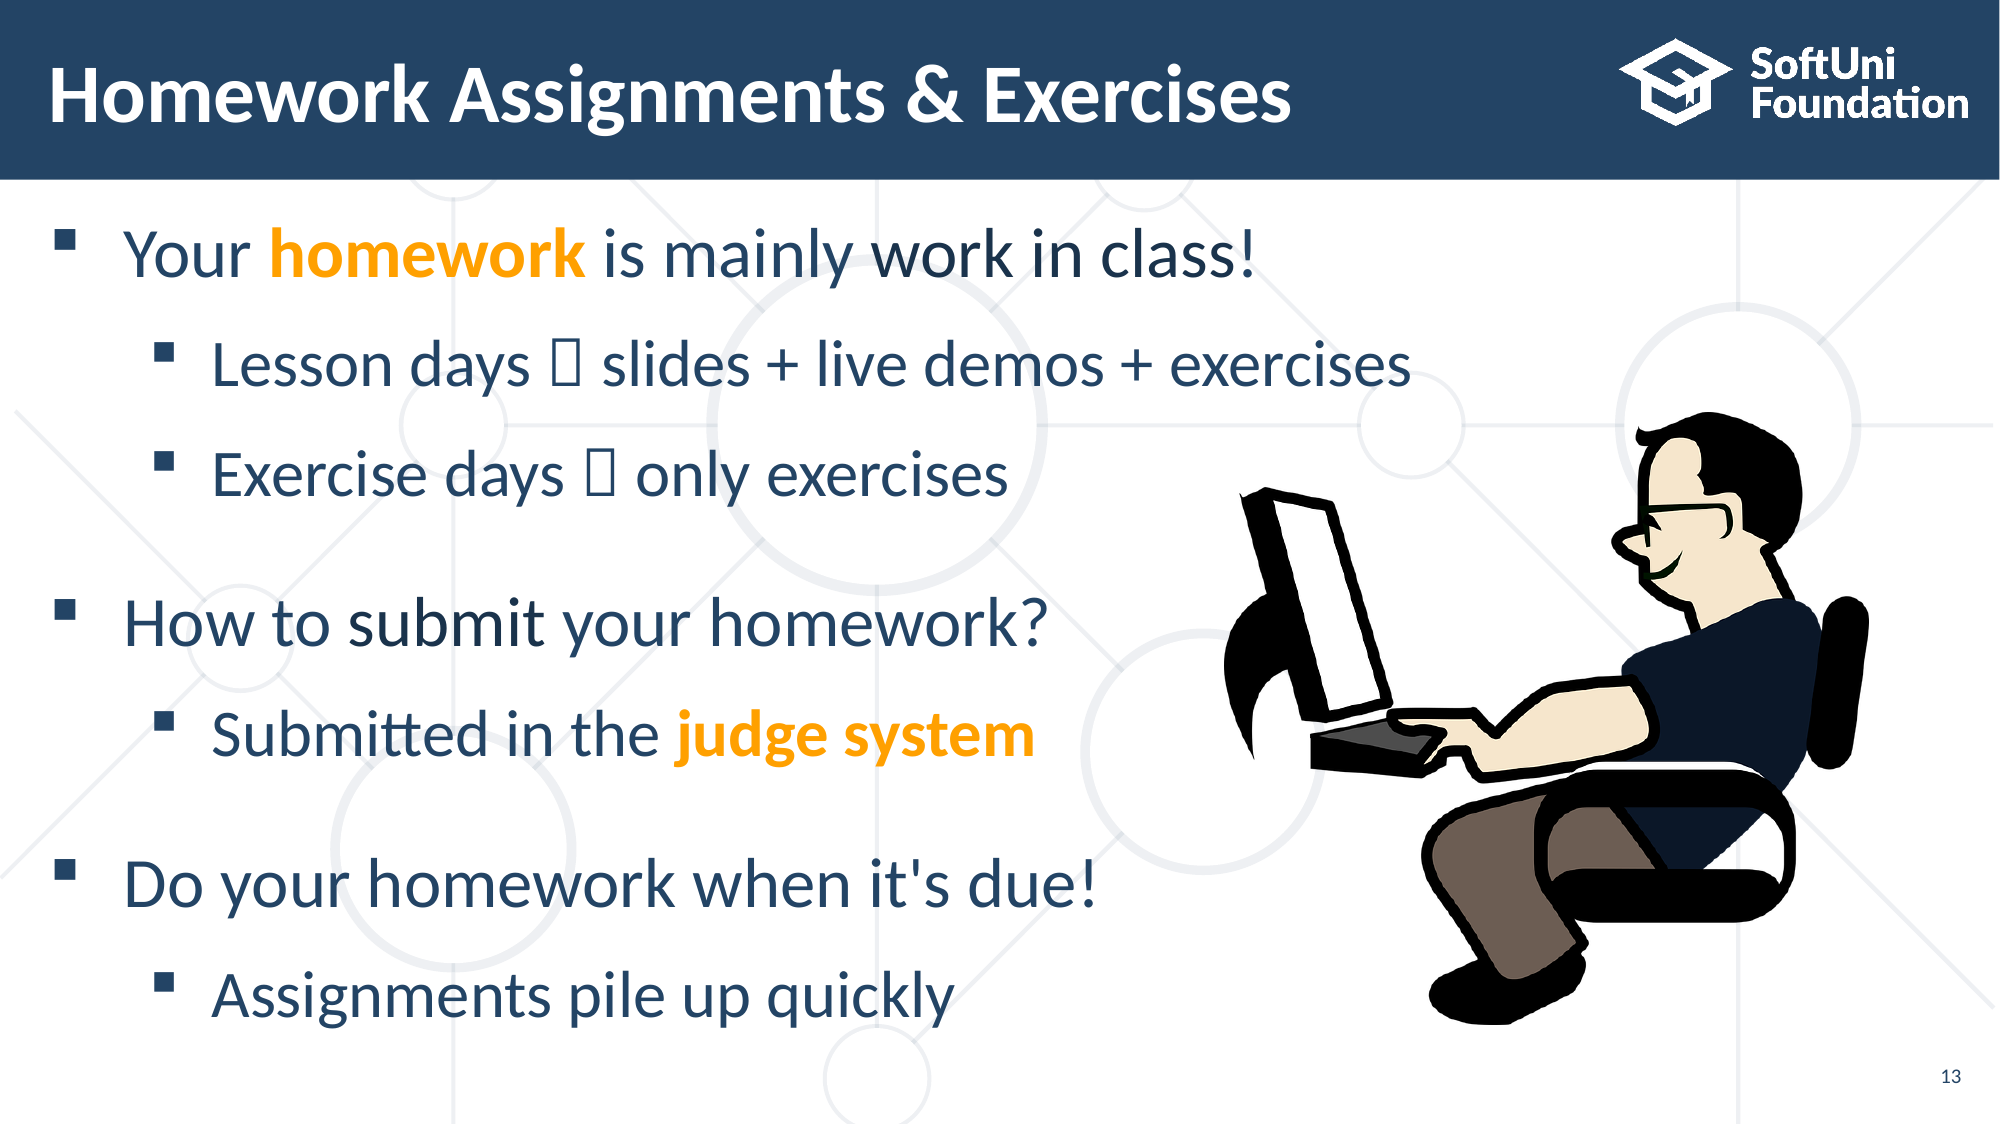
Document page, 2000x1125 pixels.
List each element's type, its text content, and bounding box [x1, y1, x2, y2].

title Homework Assignments & Exercises [31, 16, 1591, 162]
picture [1618, 38, 1968, 126]
picture [1224, 412, 1869, 1026]
list Your homework is mainly work in class! Lesson days  slides + live demos + exercises Exercise days  only exercises How to submit your homework? Submitted in the judge system Do your homework when it's due! Assignments pile up quickly [31, 196, 1970, 1050]
slide_number 13 [1896, 1049, 1968, 1101]
